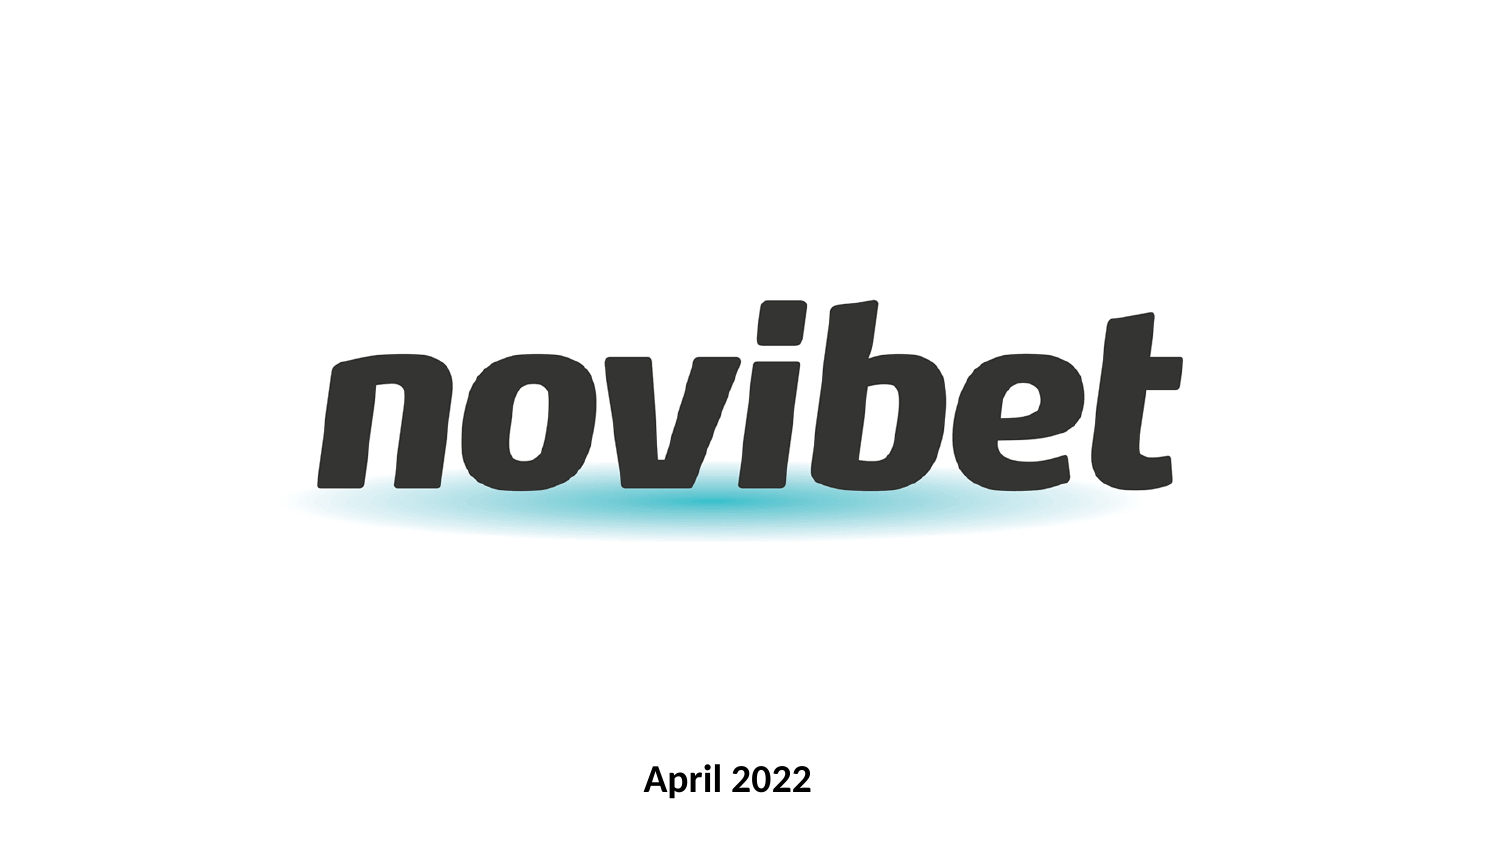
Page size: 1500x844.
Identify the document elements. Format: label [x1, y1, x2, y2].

picture [188, 1, 1312, 844]
